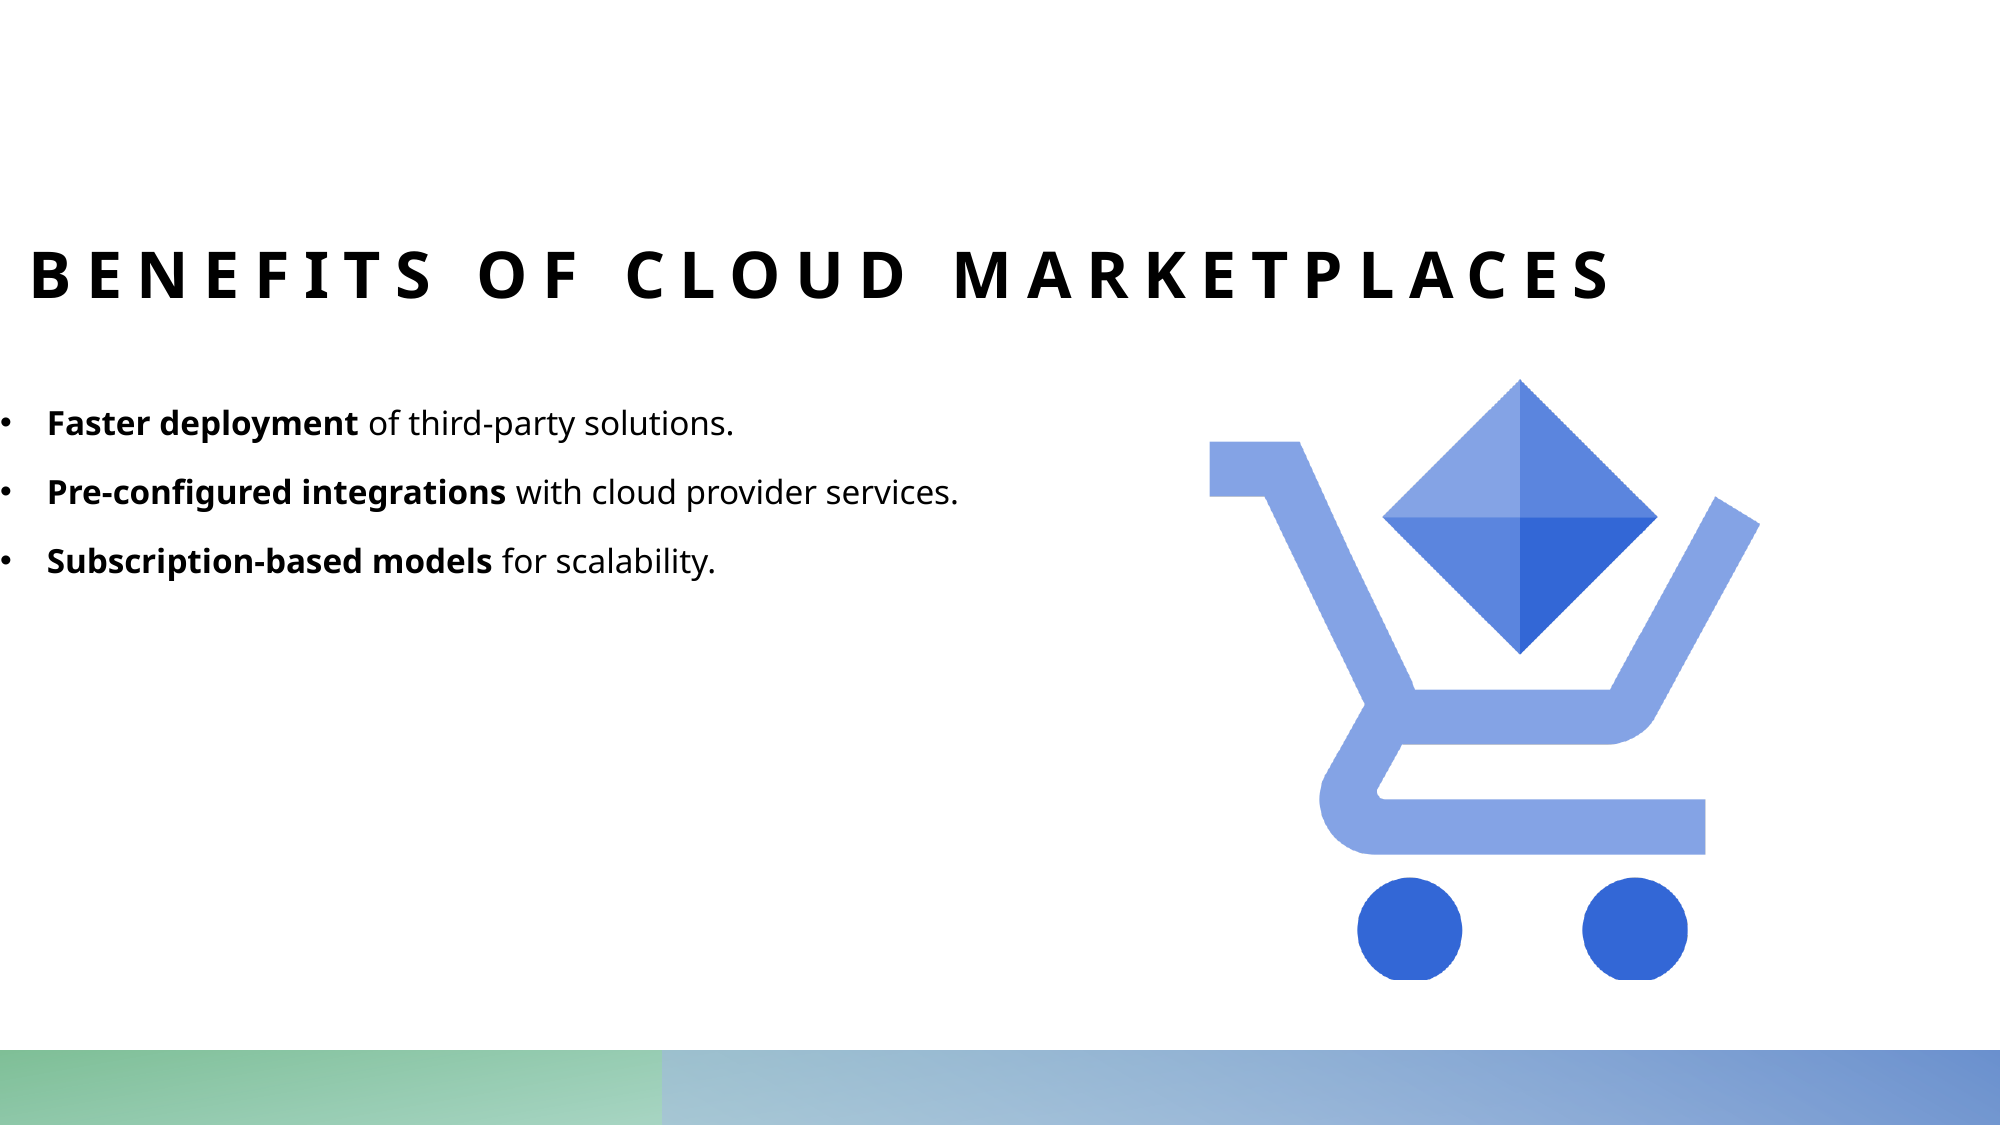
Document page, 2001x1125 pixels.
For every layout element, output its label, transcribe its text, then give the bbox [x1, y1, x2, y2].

list Faster deployment of third-party solutions. Pre-configured integrations with cloud provider services. Subscription-based models for scalability. [0, 394, 965, 1043]
picture [999, 313, 1981, 1046]
title Benefits of Cloud Marketplaces [28, 0, 2000, 312]
